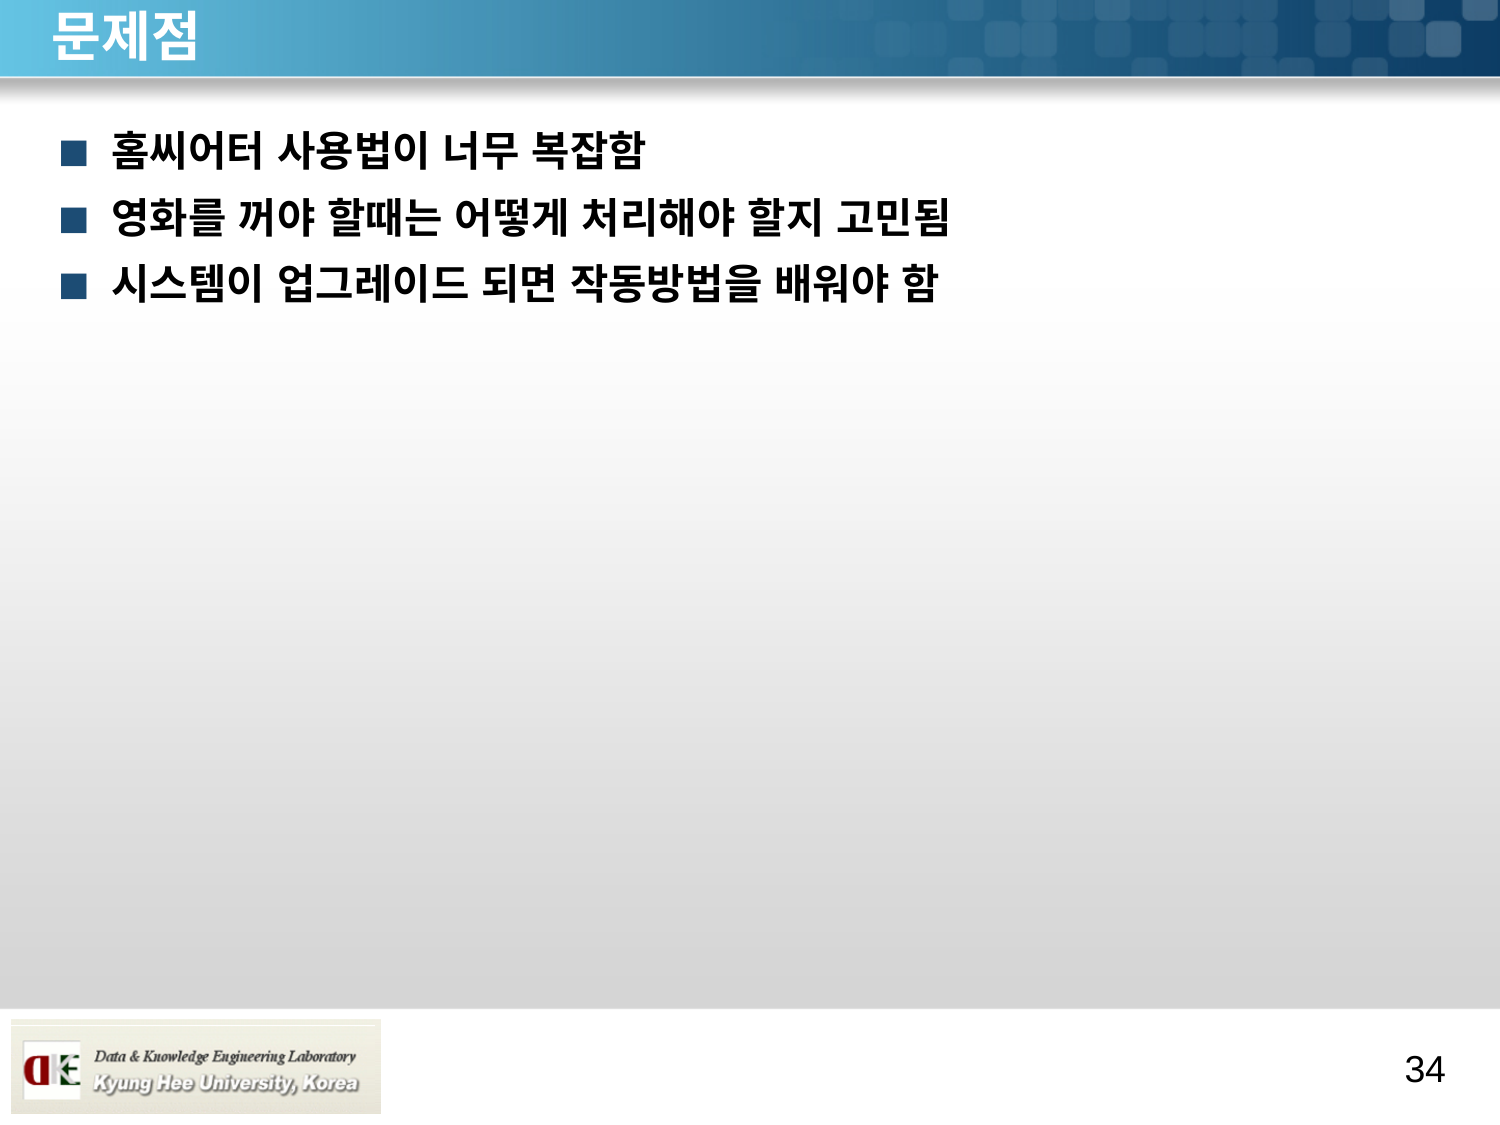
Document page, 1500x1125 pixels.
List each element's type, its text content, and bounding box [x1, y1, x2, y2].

list 홈씨어터 사용법이 너무 복잡함 영화를 꺼야 할때는 어떻게 처리해야 할지 고민됨 시스템이 업그레이드 되면 작동방법을 배워야 함 [52, 116, 1451, 997]
title 문제점 [51, 0, 1500, 99]
picture [0, 0, 1500, 1125]
